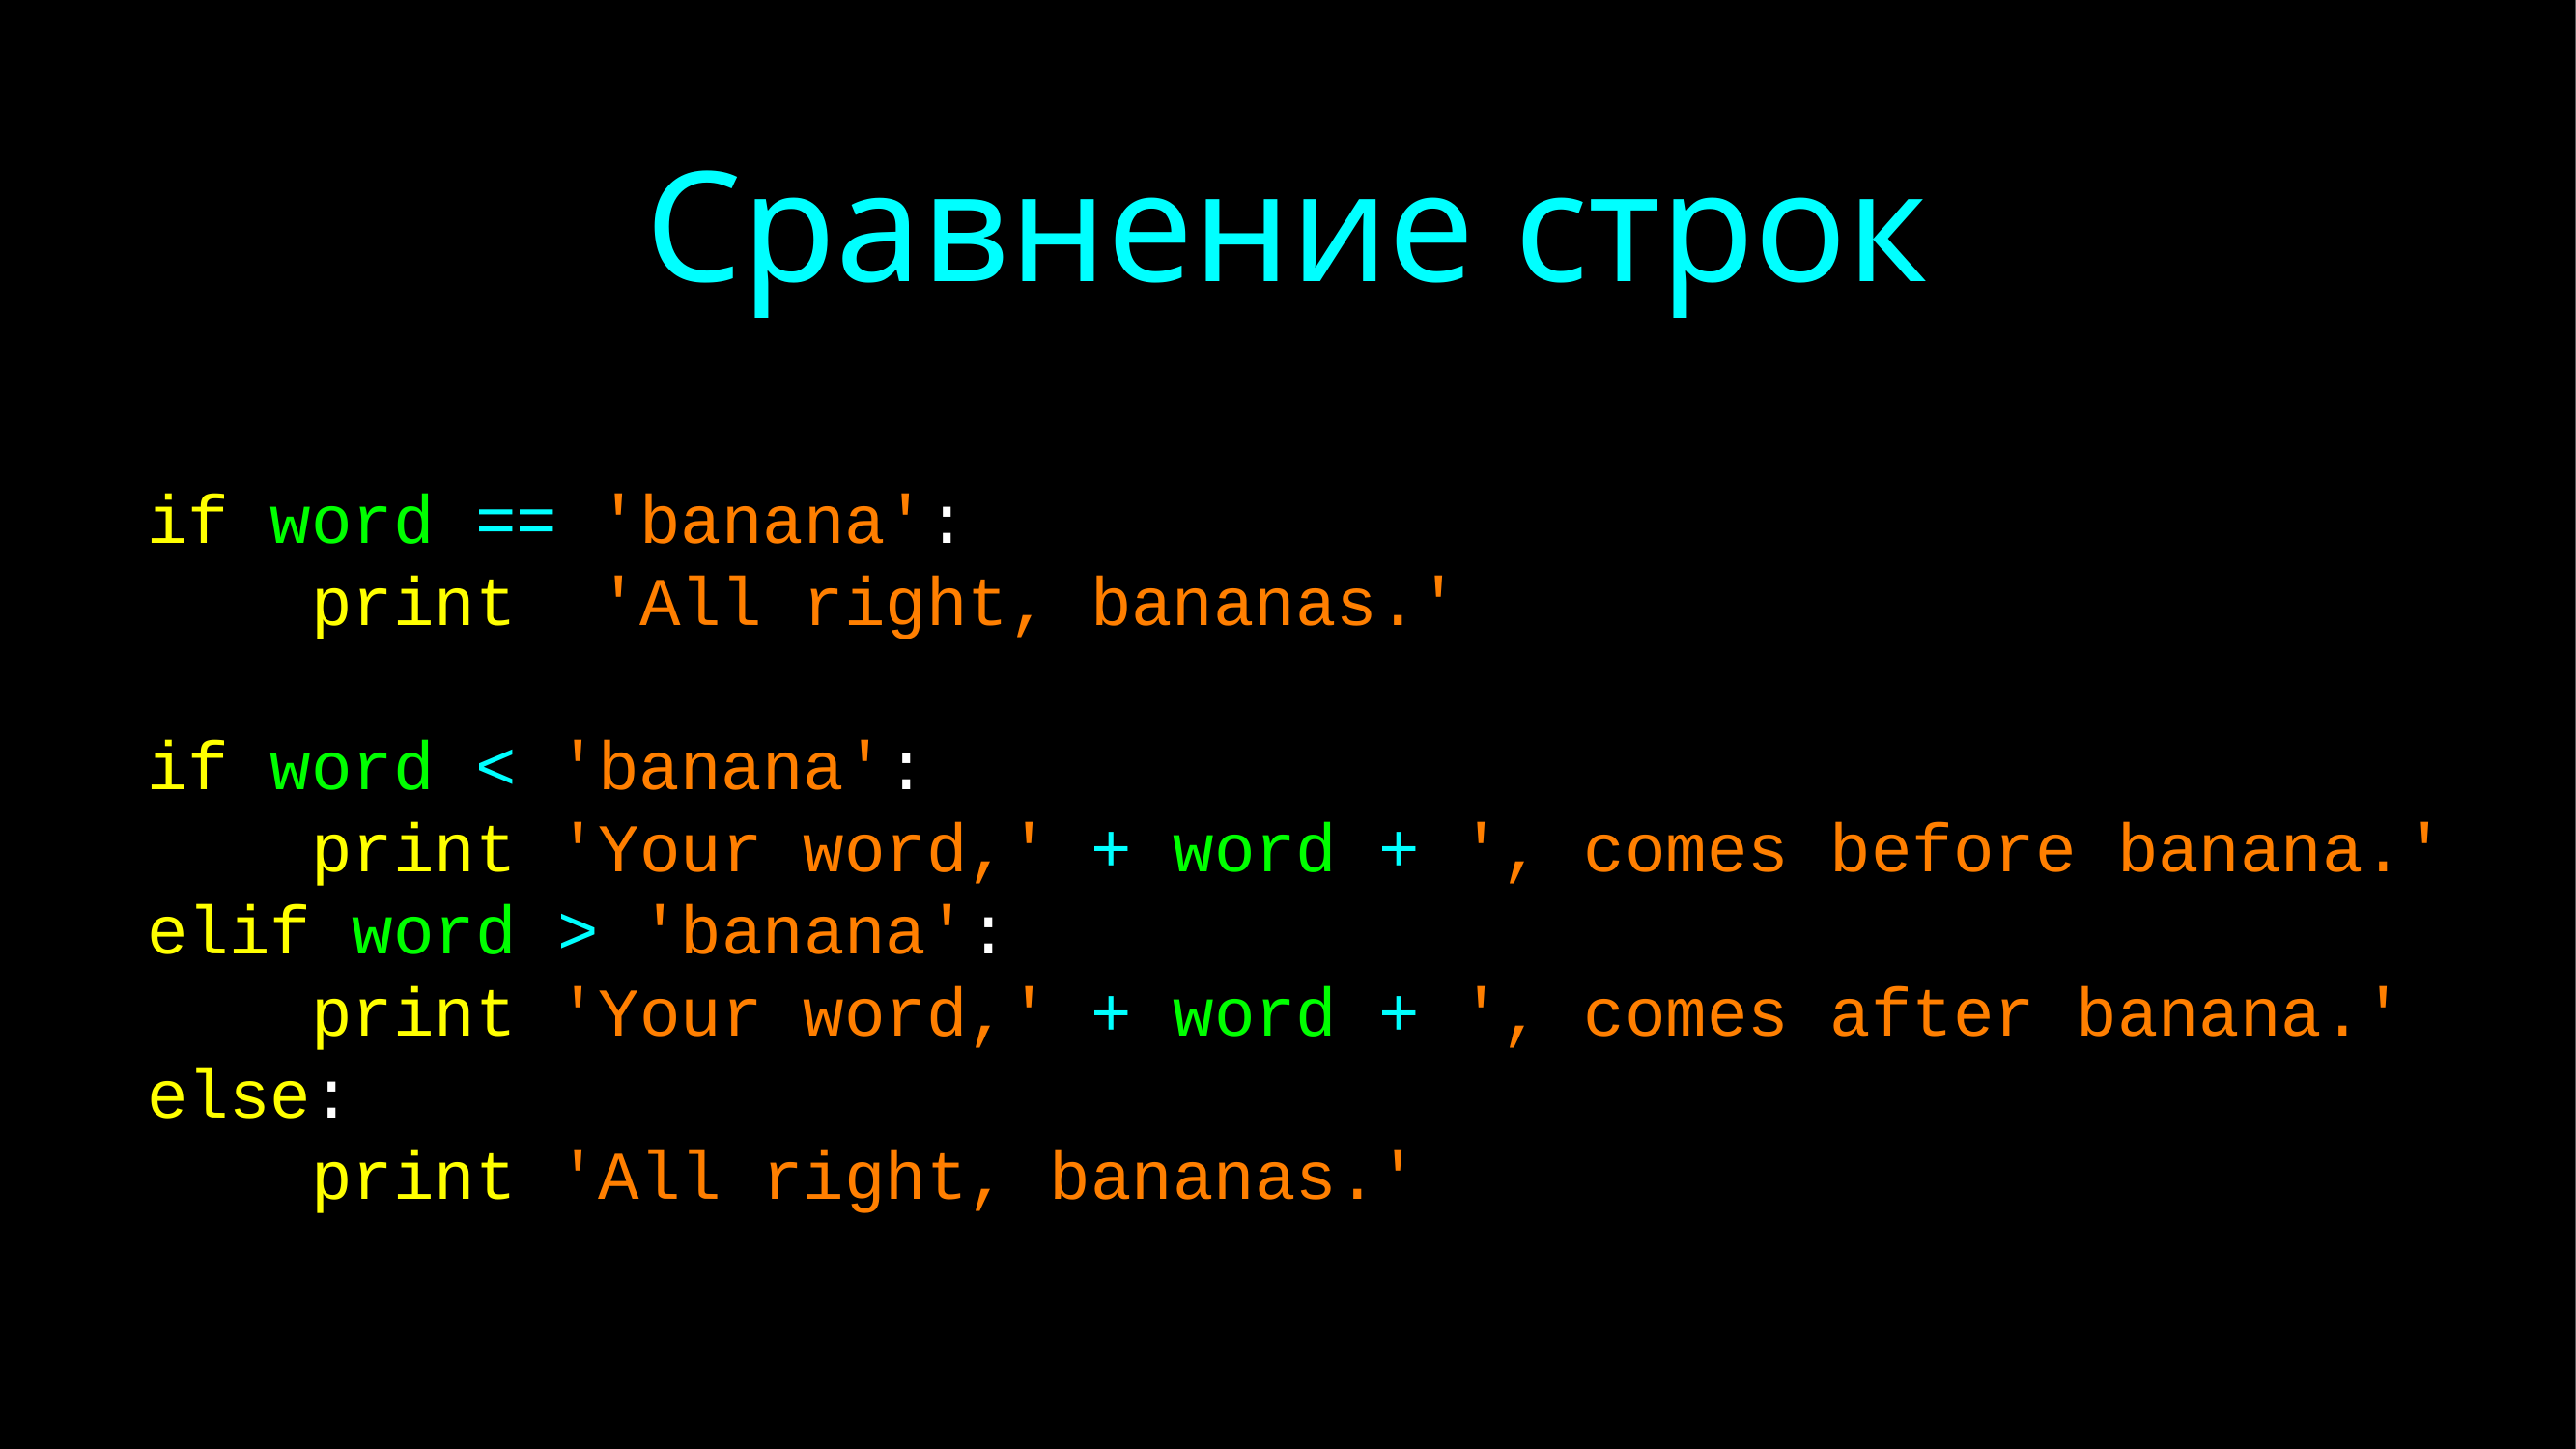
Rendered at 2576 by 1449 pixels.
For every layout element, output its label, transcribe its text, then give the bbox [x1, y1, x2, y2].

text_box if word == 'banana': print 'All right, bananas.' if word < 'banana': print 'Your word,' + word + ', comes before banana.' elif word > 'banana': print 'Your word,' + word + ', comes after banana.' else: print 'All right, bananas.' [147, 422, 2476, 1266]
title Сравнение строк [183, 38, 2391, 403]
